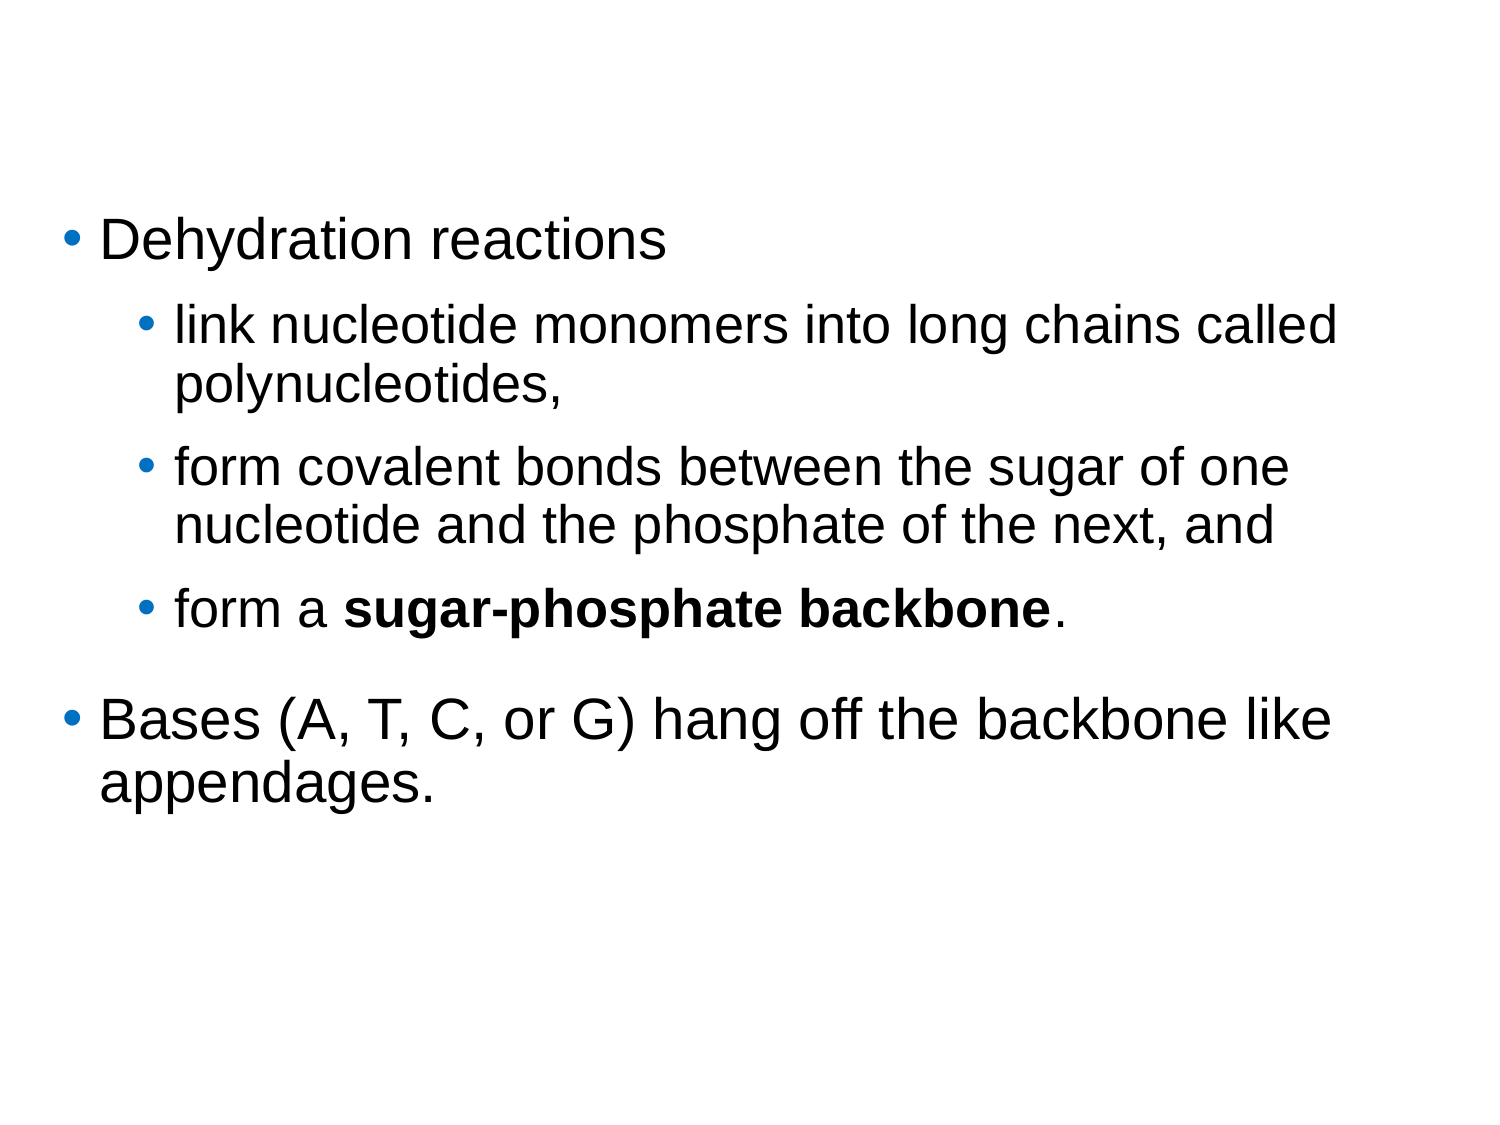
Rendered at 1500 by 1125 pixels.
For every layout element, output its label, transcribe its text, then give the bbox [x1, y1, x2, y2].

list Dehydration reactions link nucleotide monomers into long chains called polynucleotides, form covalent bonds between the sugar of one nucleotide and the phosphate of the next, and form a sugar-phosphate backbone. Bases (A, T, C, or G) hang off the backbone like appendages. [47, 201, 1449, 1014]
